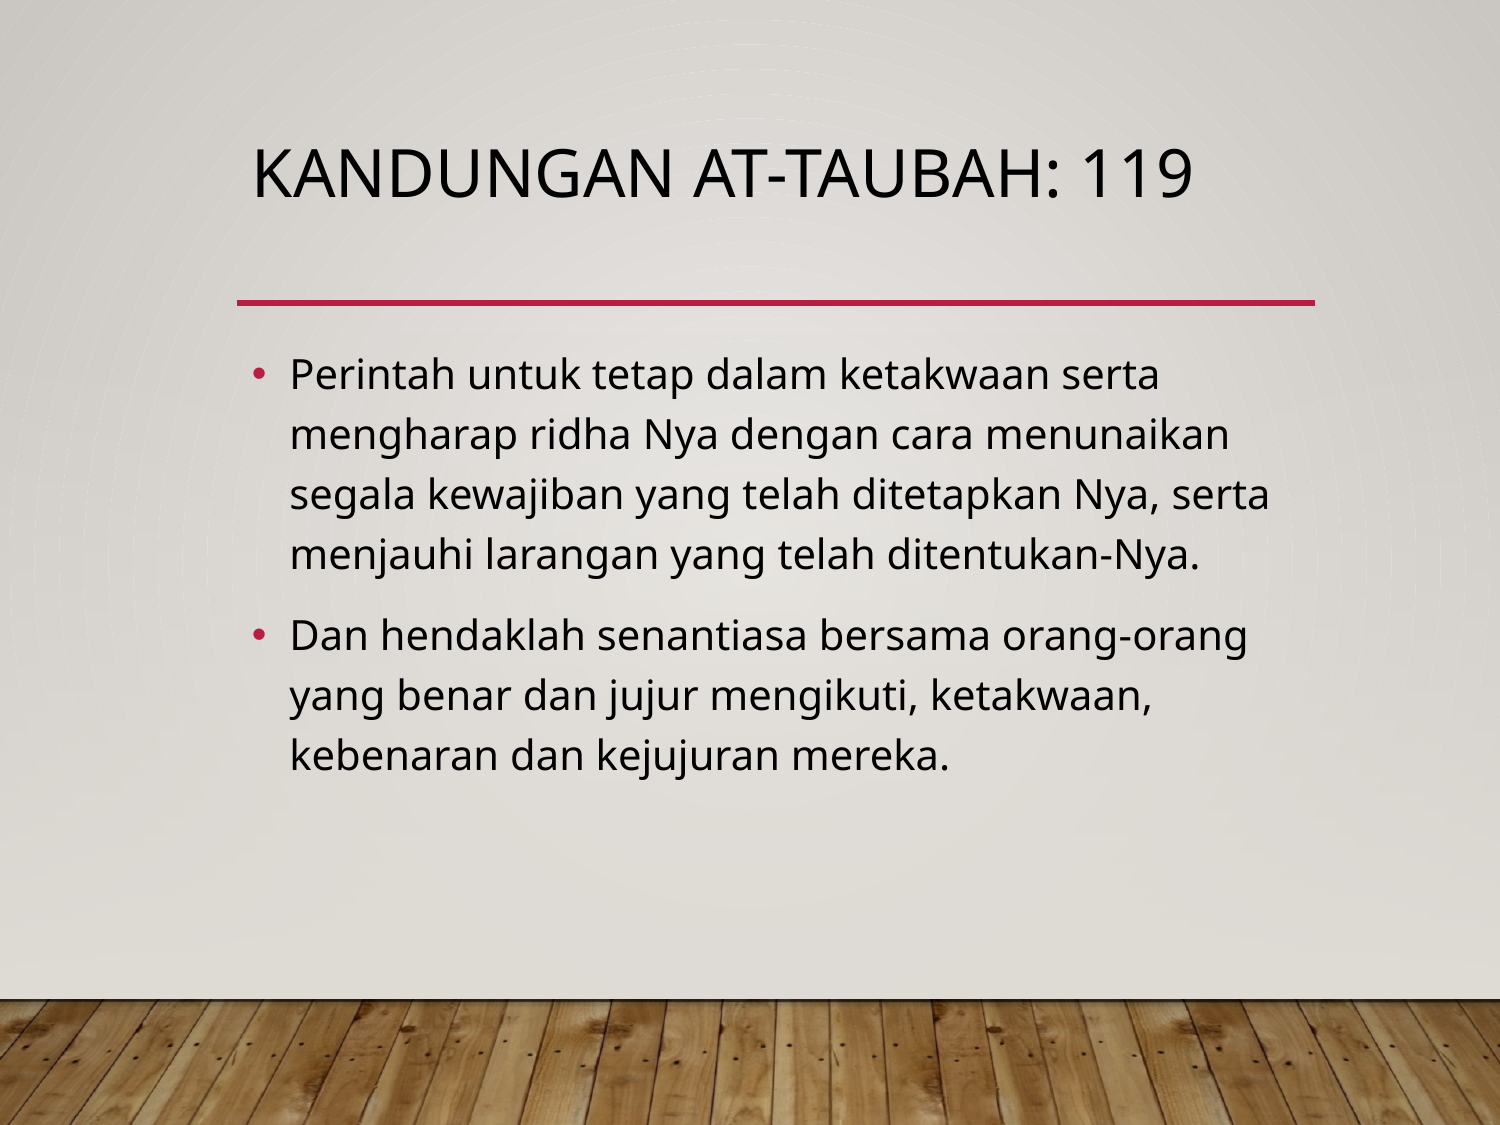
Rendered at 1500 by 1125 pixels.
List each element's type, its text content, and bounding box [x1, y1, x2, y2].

picture [0, 999, 1500, 1125]
list Perintah untuk tetap dalam ketakwaan serta mengharap ridha Nya dengan cara menunaikan segala kewajiban yang telah ditetapkan Nya, serta menjauhi larangan yang telah ditentukan-Nya. Dan hendaklah senantiasa bersama orang-orang yang benar dan jujur mengikuti, ketakwaan, kebenaran dan kejujuran mereka. [236, 330, 1315, 897]
title Kandungan at-taubah: 119 [236, 131, 1315, 305]
